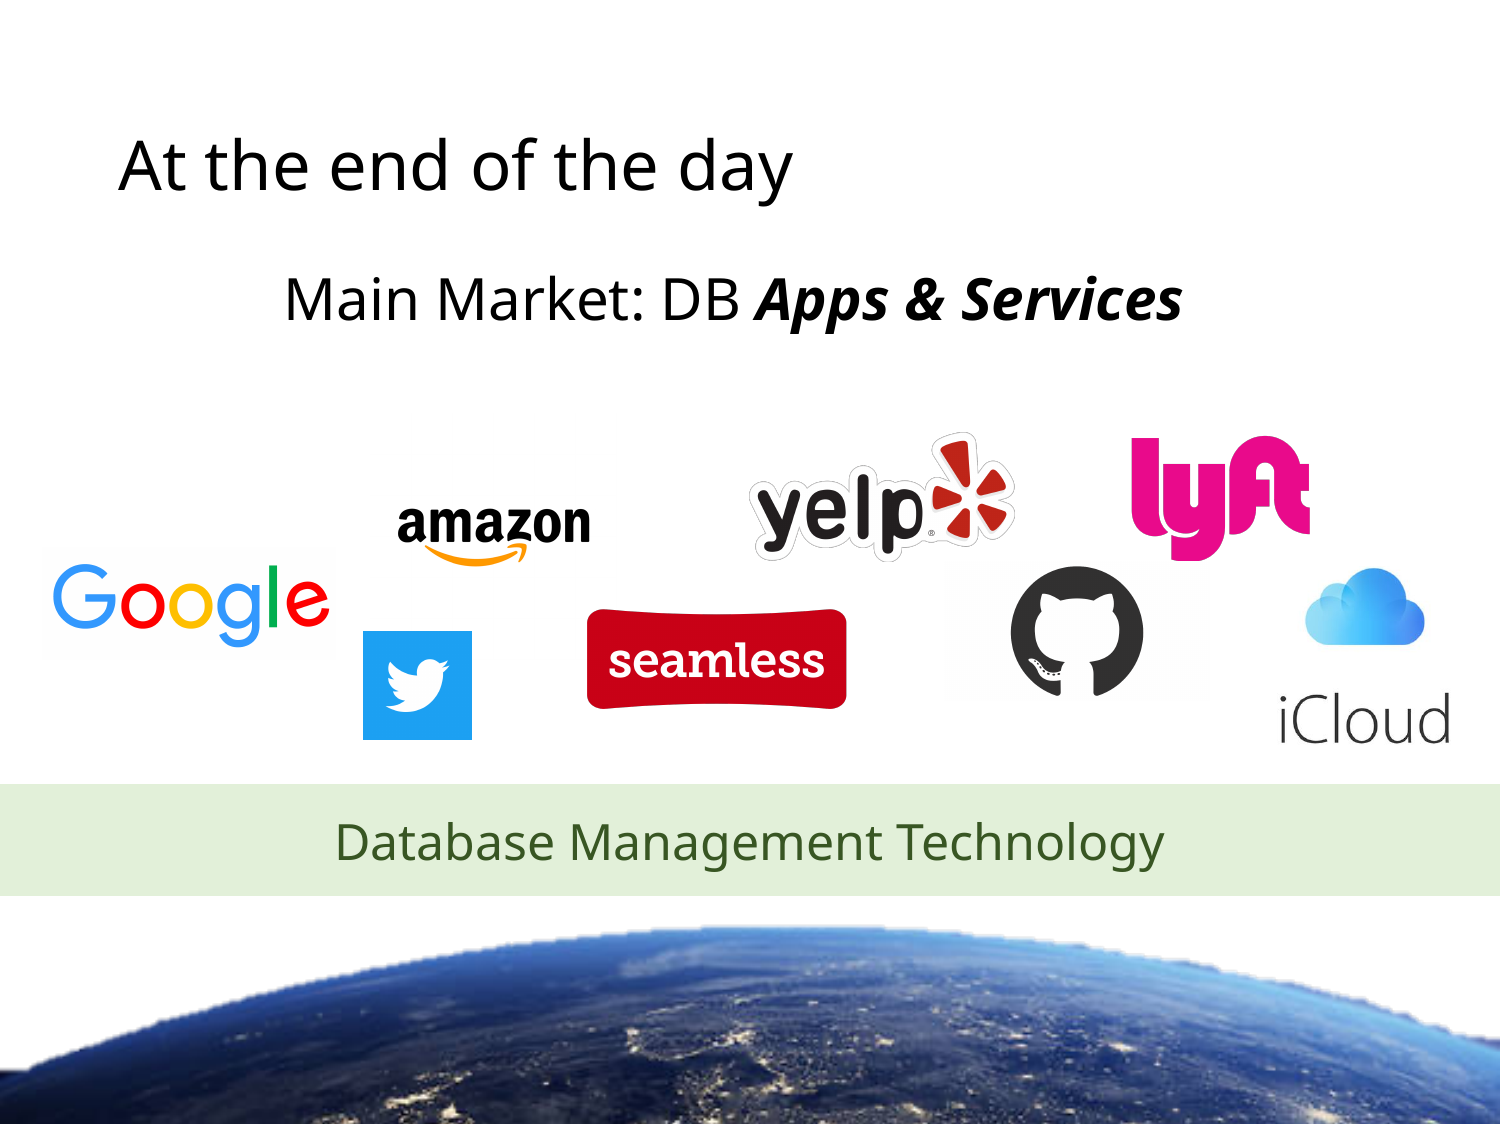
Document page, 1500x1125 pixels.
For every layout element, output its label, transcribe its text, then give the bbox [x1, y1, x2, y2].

list Main Market: DB Apps & Services [10, 262, 1458, 361]
picture [41, 547, 336, 660]
picture [0, 862, 1500, 1125]
title At the end of the day [103, 59, 1397, 262]
picture [749, 432, 1310, 701]
picture [363, 413, 850, 740]
picture [1268, 566, 1465, 760]
text_box Database Management Technology [0, 785, 1500, 862]
